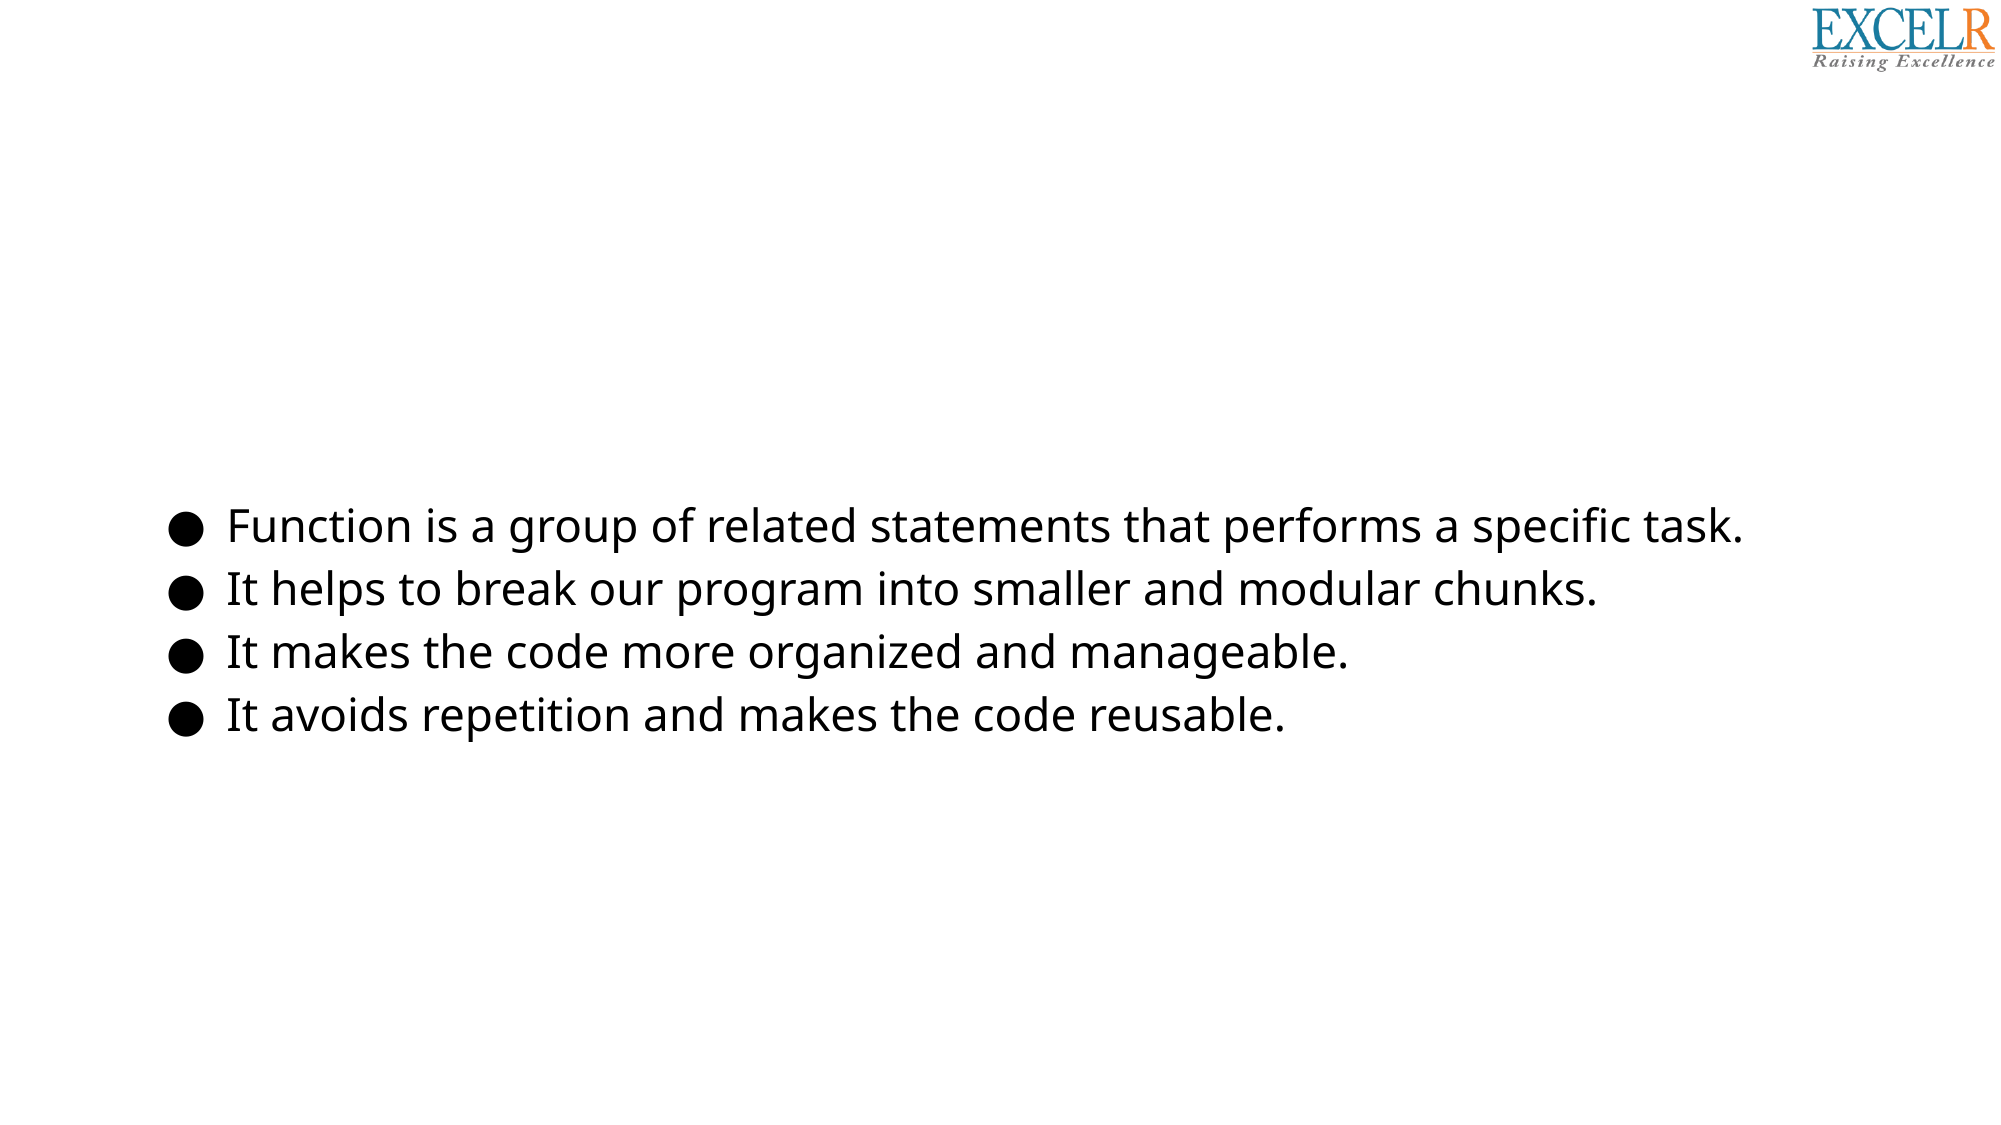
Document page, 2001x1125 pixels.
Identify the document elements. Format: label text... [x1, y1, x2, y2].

picture [1806, 0, 2000, 73]
title Function is a group of related statements that performs a specific task. It helps to break our program into smaller and modular chunks. It makes the code more organized and manageable. It avoids repetition and makes the code reusable. [136, 280, 1862, 749]
